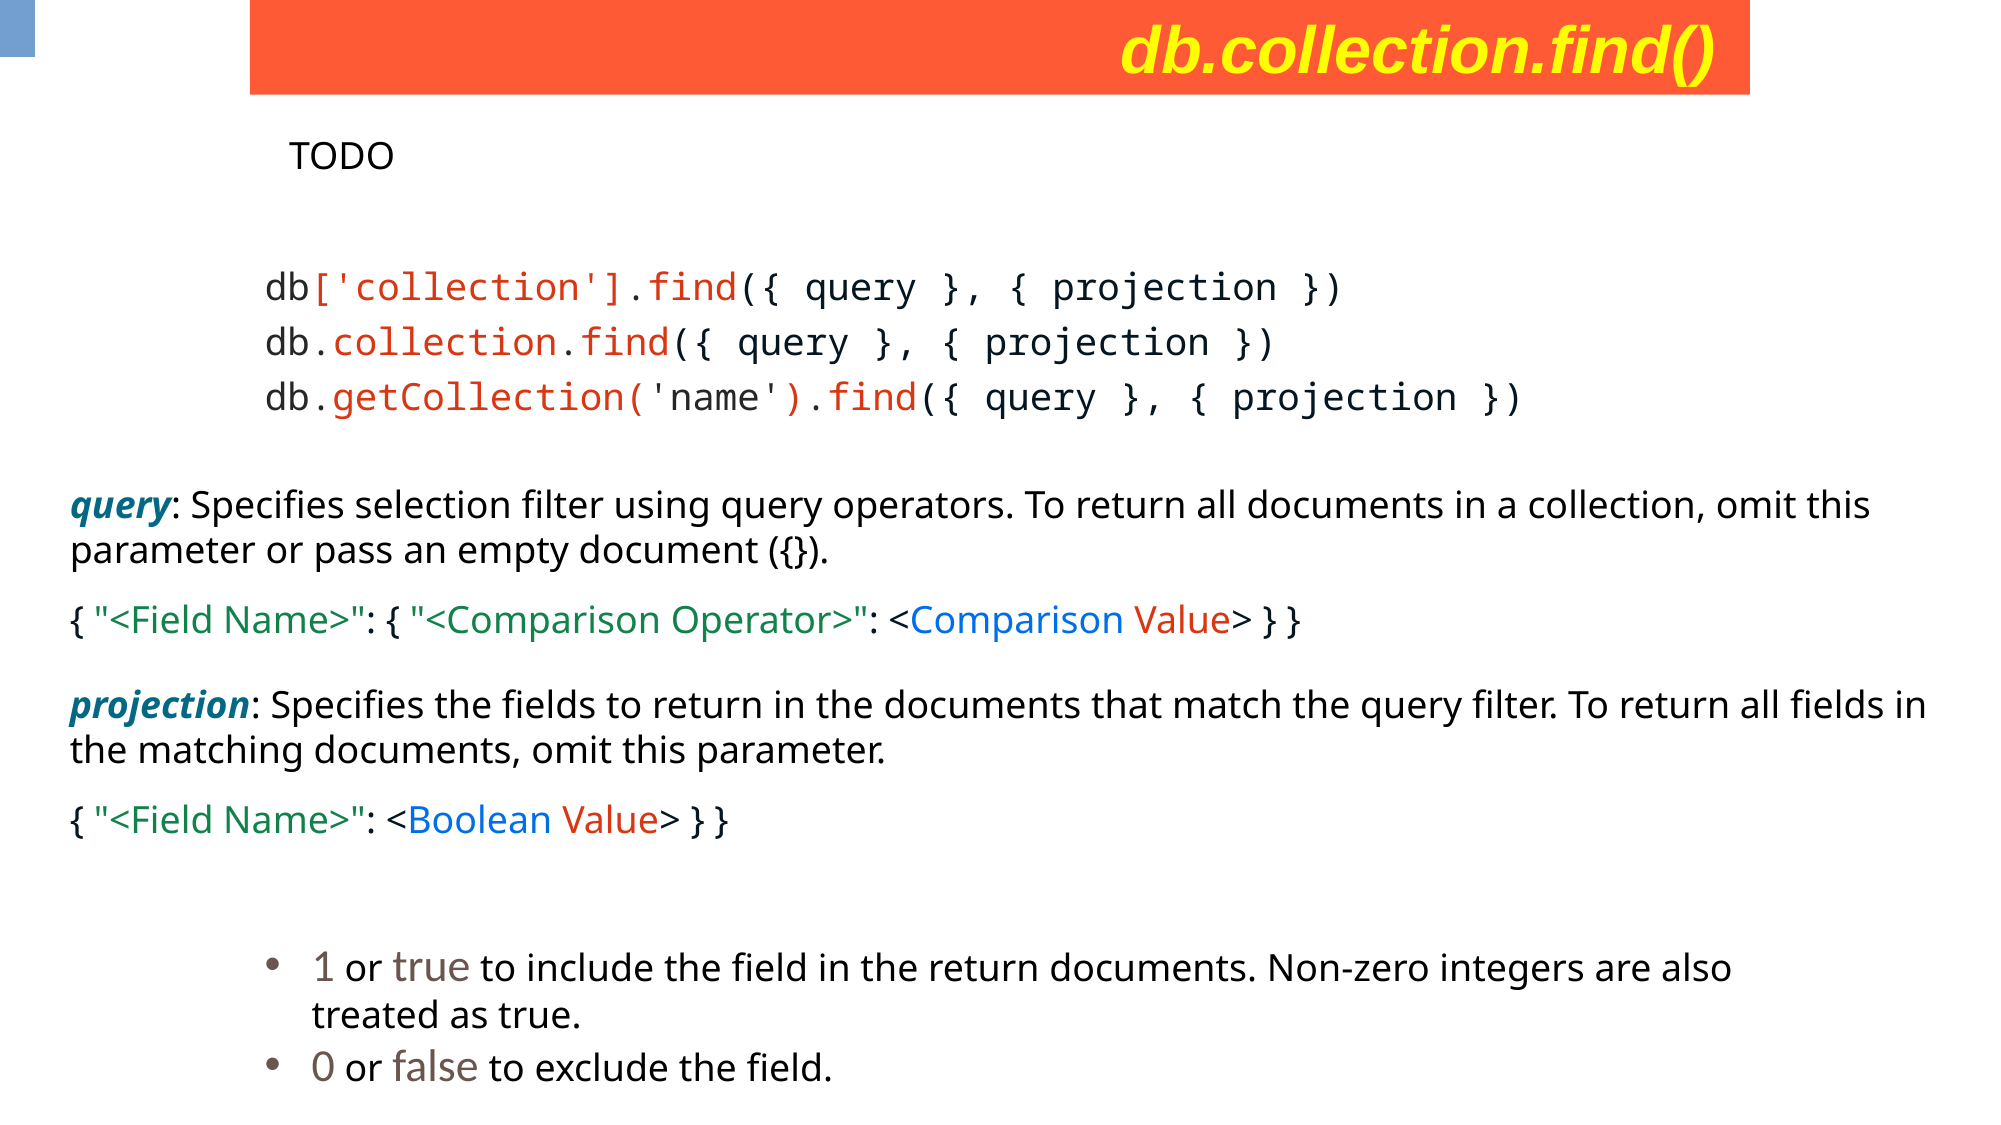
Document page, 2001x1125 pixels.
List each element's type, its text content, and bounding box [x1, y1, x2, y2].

text_box db['collection'].find({ query }, { projection }) db.collection.find({ query }, { projection }) db.getCollection('name').find({ query }, { projection }) [249, 255, 1745, 425]
text_box db.collection.find() [249, 0, 1750, 95]
text_box 1 or true to include the field in the return documents. Non-zero integers are also treated as true. 0 or false to exclude the field. [249, 928, 1851, 1099]
text_box TODO [274, 124, 1726, 185]
text_box query: Specifies selection filter using query operators. To return all documents in a collection, omit this parameter or pass an empty document ({}). { "<Field Name>": { "<Comparison Operator>": <Comparison Value> } } projection: Specifies the fields to return in the documents that match the query filter. To return all fields in the matching documents, omit this parameter. { "<Field Name>": <Boolean Value> } } [54, 473, 1957, 849]
